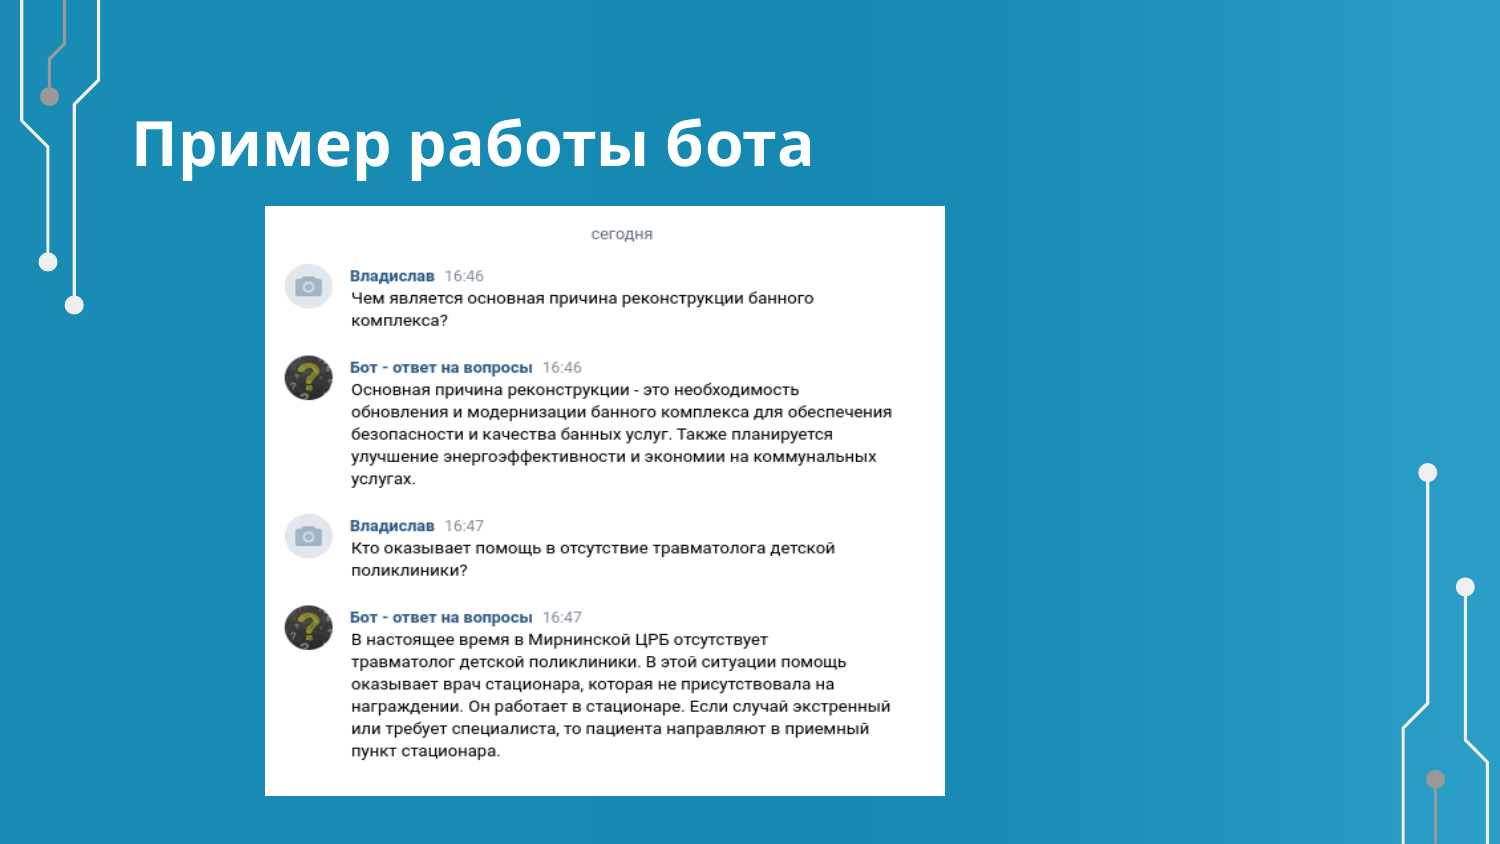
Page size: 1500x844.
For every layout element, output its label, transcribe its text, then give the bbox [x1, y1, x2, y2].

title Пример работы бота [116, 88, 1072, 183]
picture [0, 0, 1500, 844]
